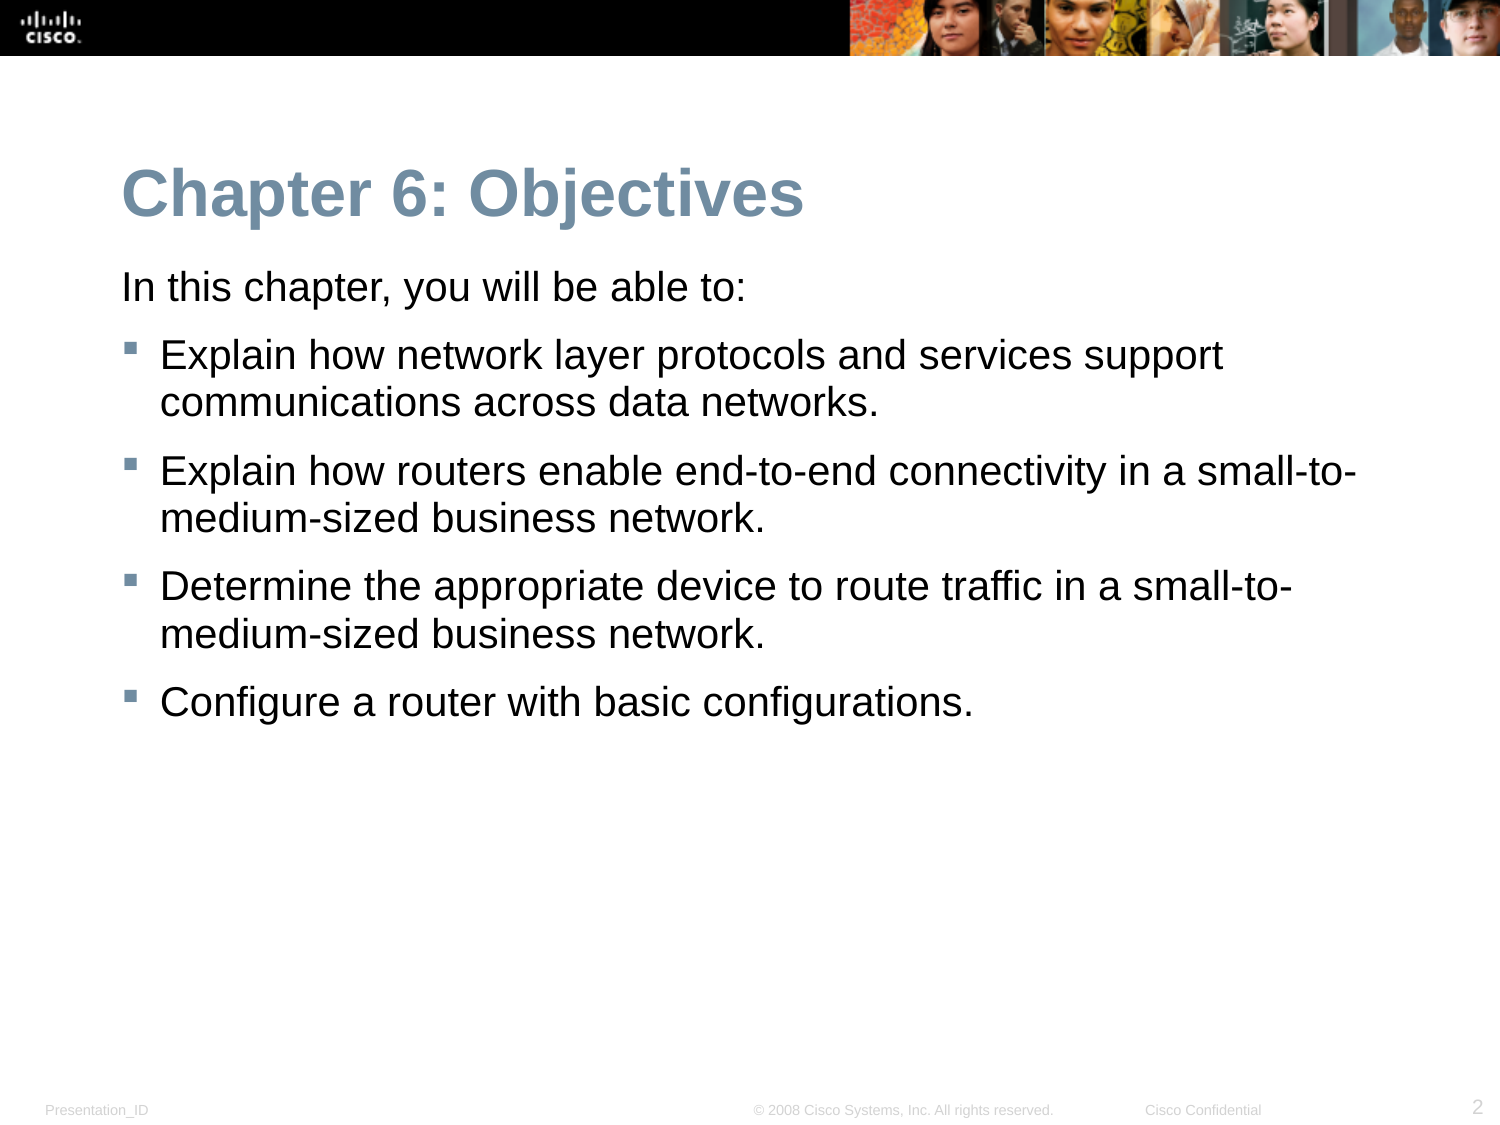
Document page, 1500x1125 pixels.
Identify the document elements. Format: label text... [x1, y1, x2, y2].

picture [0, 0, 1500, 56]
title Chapter 6: Objectives [107, 99, 1444, 238]
list In this chapter, you will be able to: Explain how network layer protocols and services support communications across data networks. Explain how routers enable end-to-end connectivity in a small-to-medium-sized business network. Determine the appropriate device to route traffic in a small-to-medium-sized business network. Configure a router with basic configurations. [107, 256, 1411, 991]
